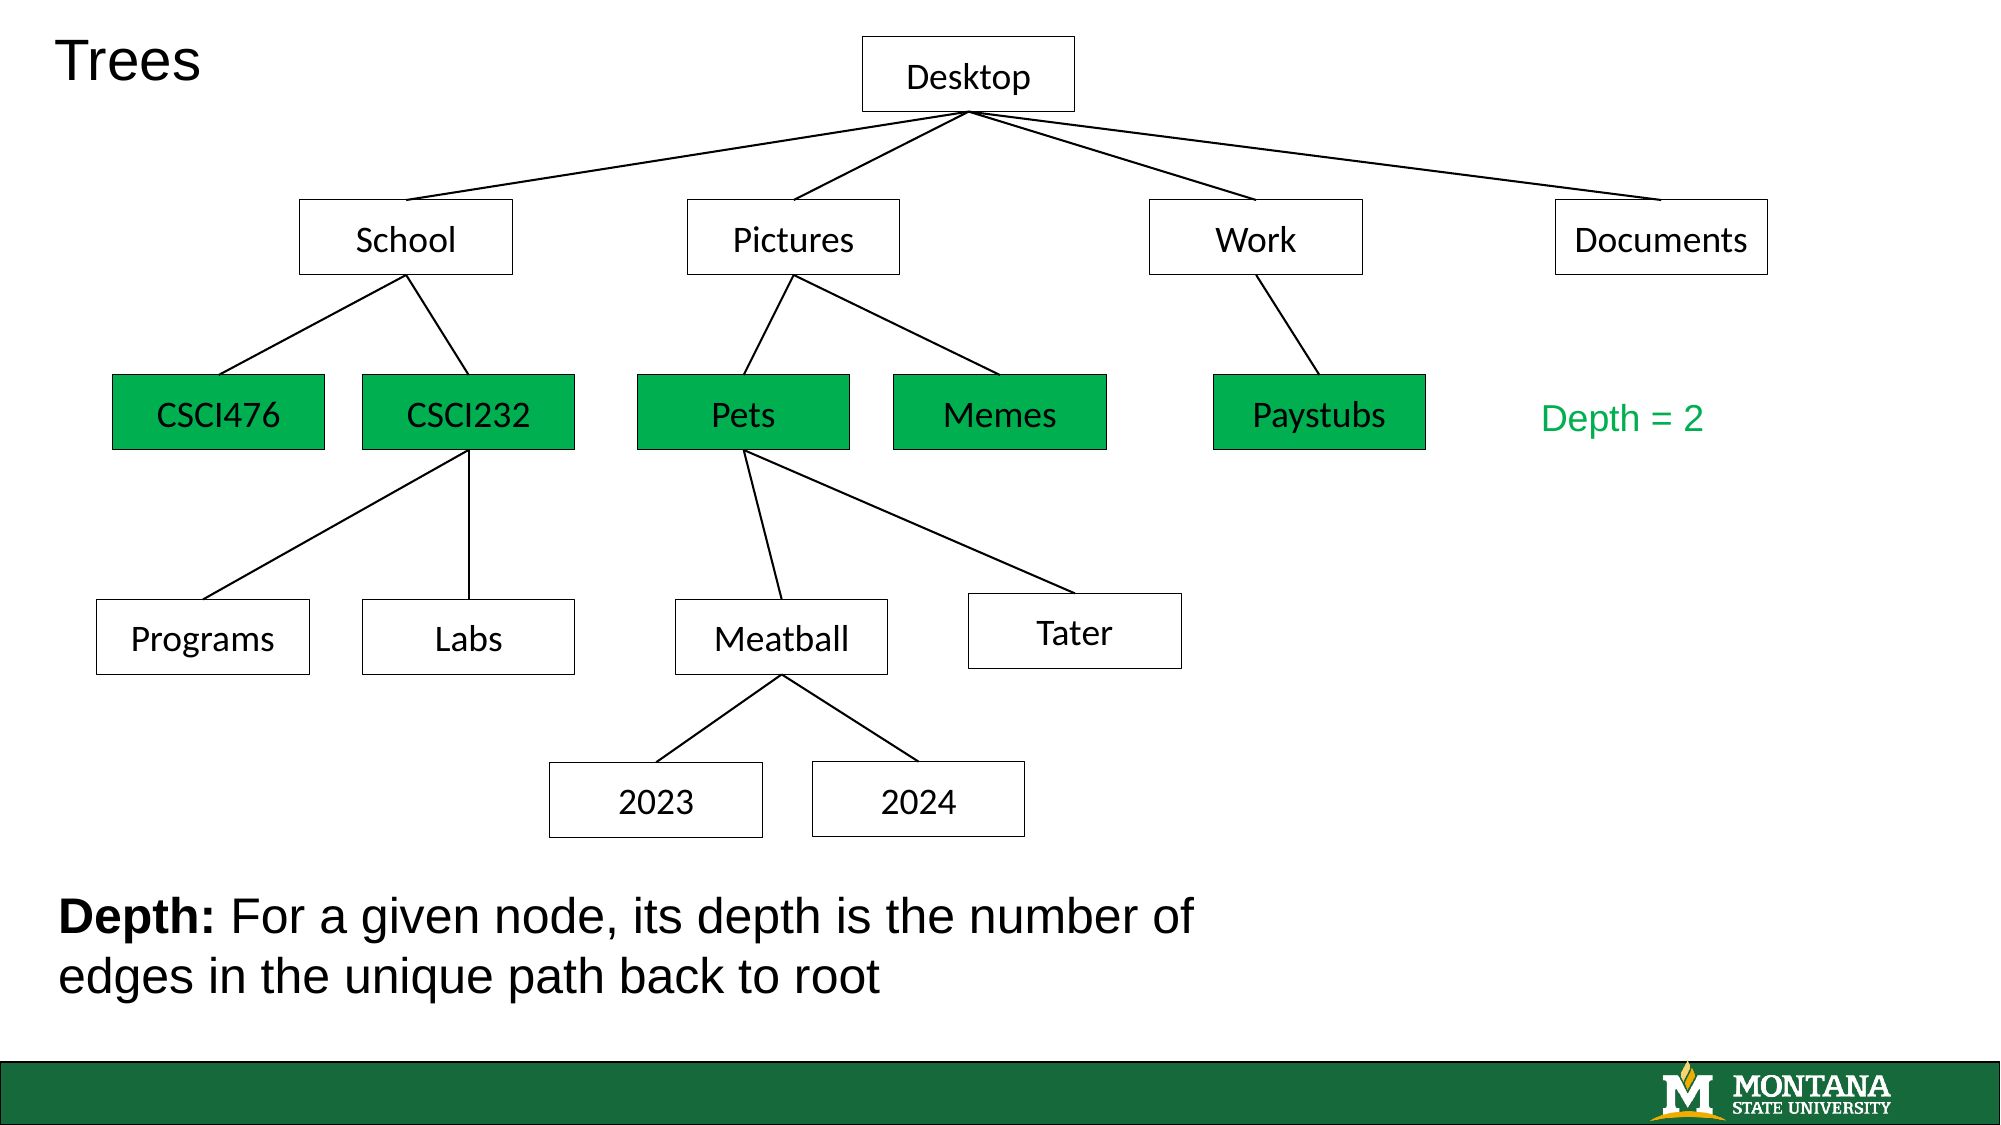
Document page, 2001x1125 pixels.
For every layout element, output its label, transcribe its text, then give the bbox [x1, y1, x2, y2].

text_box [0, 1060, 1647, 1125]
text_box CSCI232 [360, 373, 577, 452]
text_box Tater [967, 591, 1183, 670]
text_box Memes [892, 373, 1108, 452]
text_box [405, 111, 792, 201]
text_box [1892, 1060, 2000, 1125]
text_box Labs [360, 597, 577, 676]
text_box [655, 674, 779, 763]
text_box Documents [1553, 198, 1770, 277]
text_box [968, 111, 1662, 201]
text_box 2023 [548, 760, 764, 839]
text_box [793, 274, 1001, 376]
text_box Meatball [673, 597, 890, 672]
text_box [202, 449, 468, 600]
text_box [405, 274, 469, 376]
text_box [743, 274, 792, 376]
text_box 2024 [810, 760, 1027, 839]
text_box CSCI476 [110, 373, 327, 452]
picture [1649, 1060, 1892, 1122]
text_box Pets [635, 373, 852, 452]
text_box Work [1148, 209, 1364, 277]
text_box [793, 111, 965, 201]
text_box Pictures [685, 209, 902, 277]
text_box Paystubs [1211, 373, 1428, 452]
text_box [218, 274, 404, 376]
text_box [1255, 274, 1320, 376]
text_box Desktop [860, 35, 1077, 109]
text_box Trees [39, 15, 217, 100]
text_box Programs [95, 597, 311, 676]
text_box School [298, 198, 514, 277]
text_box Depth: For a given node, its depth is the number of edges in the unique path back to root [43, 875, 1301, 1011]
text_box Depth = 2 [1526, 386, 1720, 447]
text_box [743, 449, 1076, 594]
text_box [781, 674, 919, 762]
